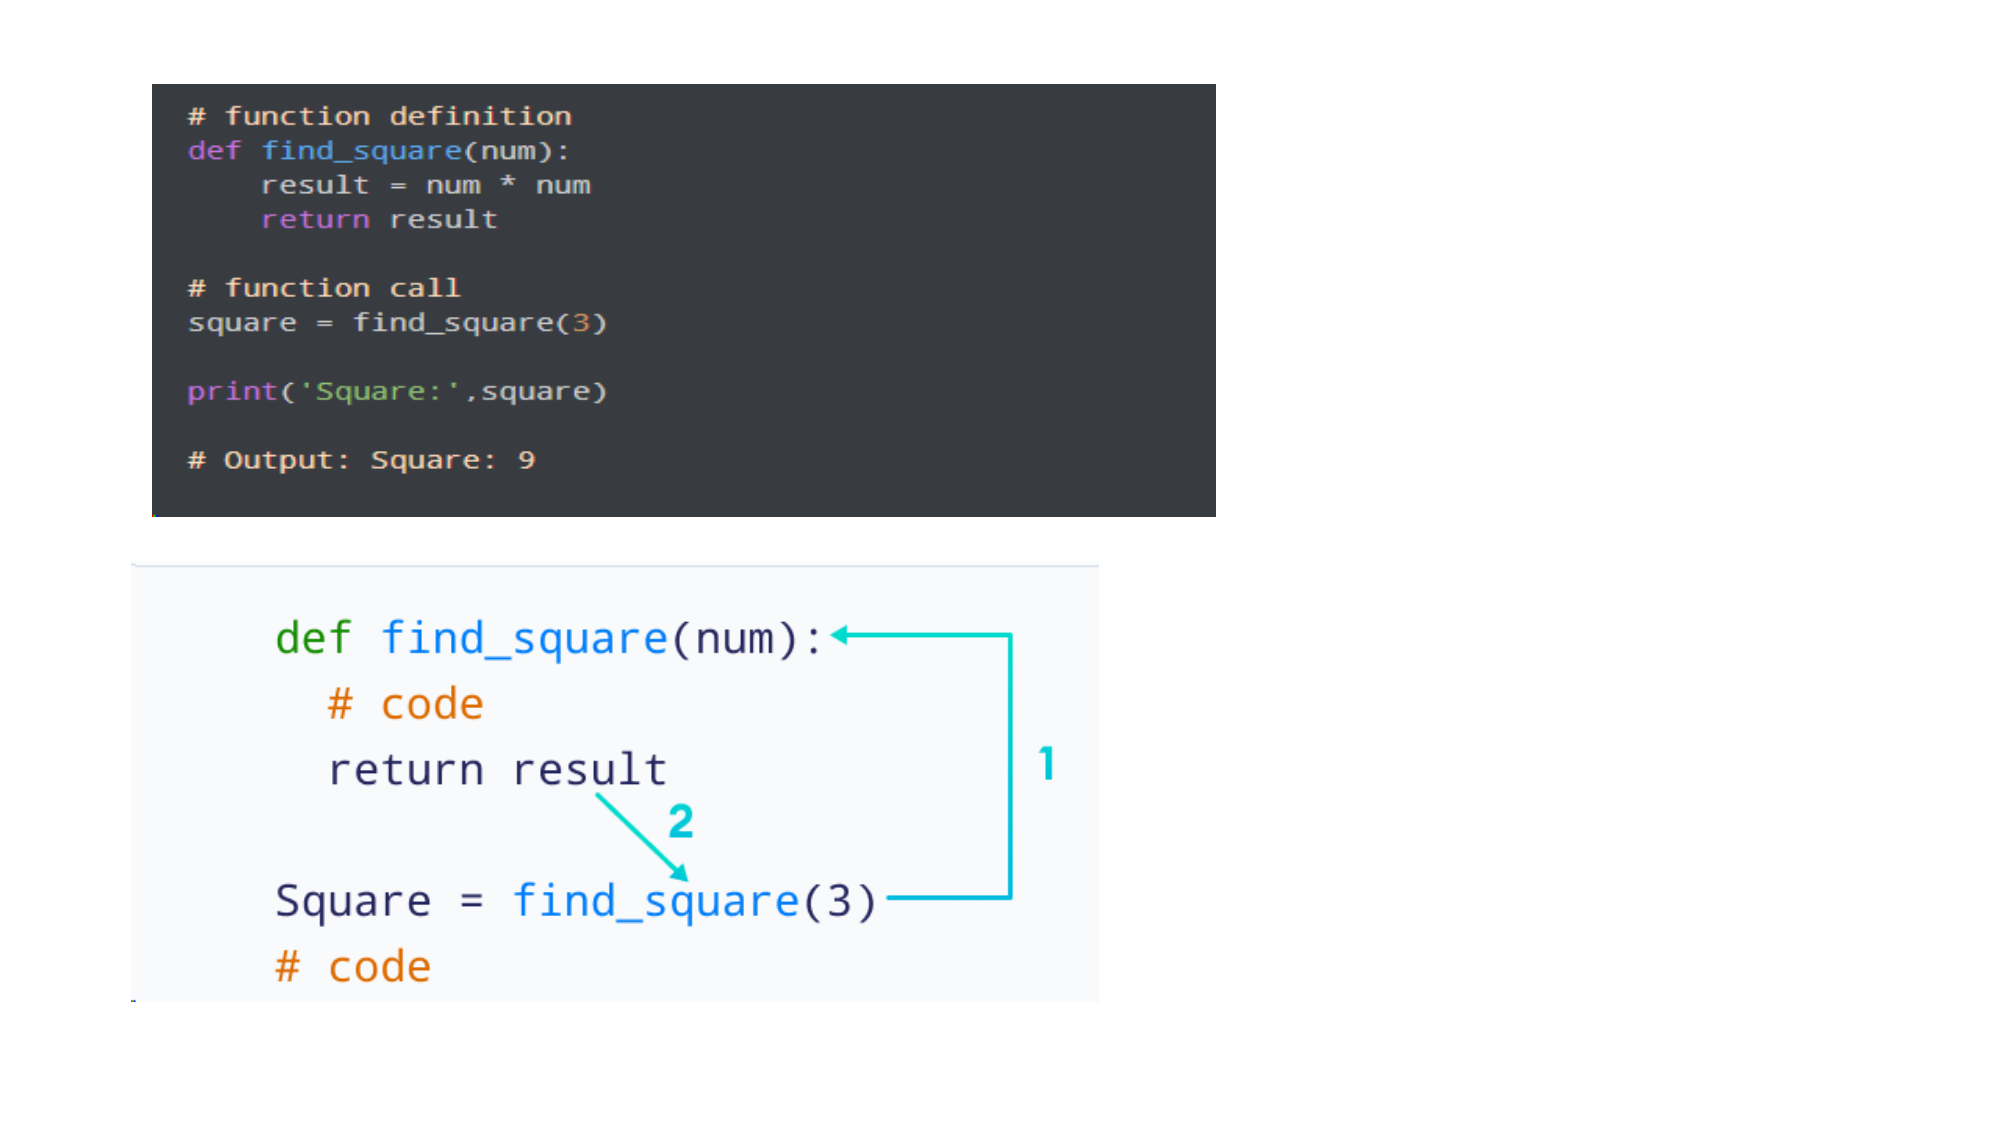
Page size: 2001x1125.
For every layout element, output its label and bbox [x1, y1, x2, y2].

picture [131, 561, 1099, 1003]
list [152, 84, 1216, 517]
